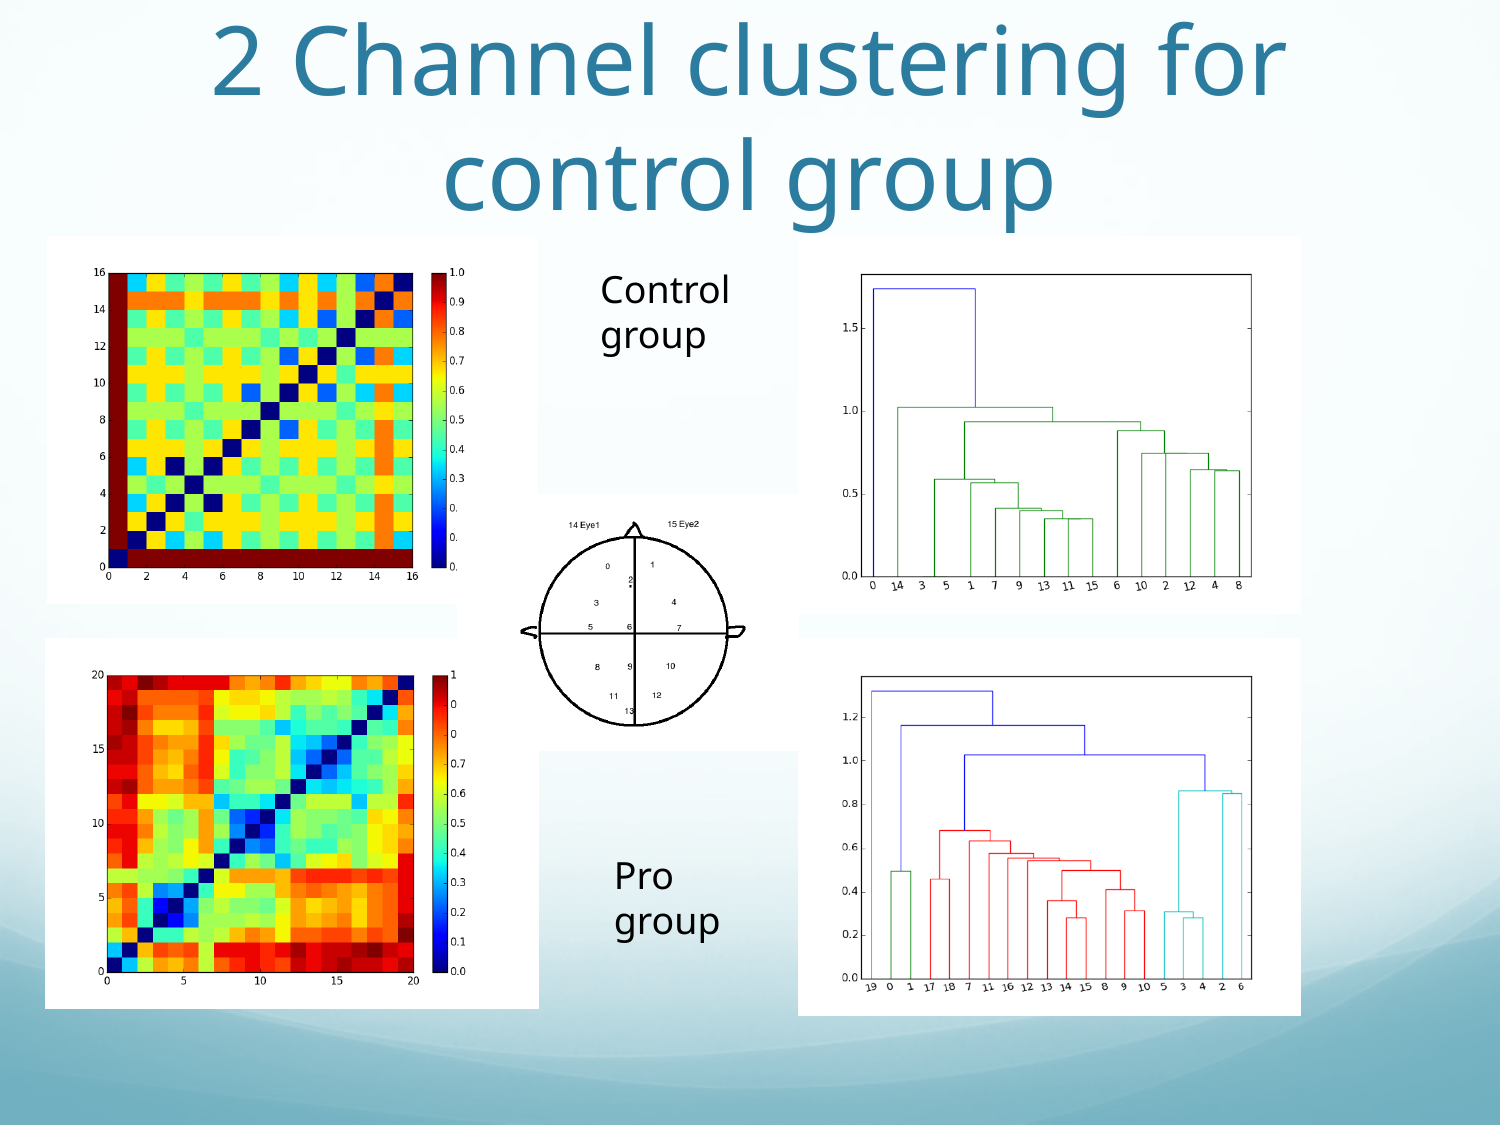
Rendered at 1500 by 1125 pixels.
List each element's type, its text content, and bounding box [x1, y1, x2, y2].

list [797, 236, 1302, 615]
picture [0, 236, 1302, 1016]
title 2 Channel clustering for control group [90, 17, 1410, 237]
text_box Control group [585, 258, 750, 364]
text_box Pro group [648, 844, 736, 950]
